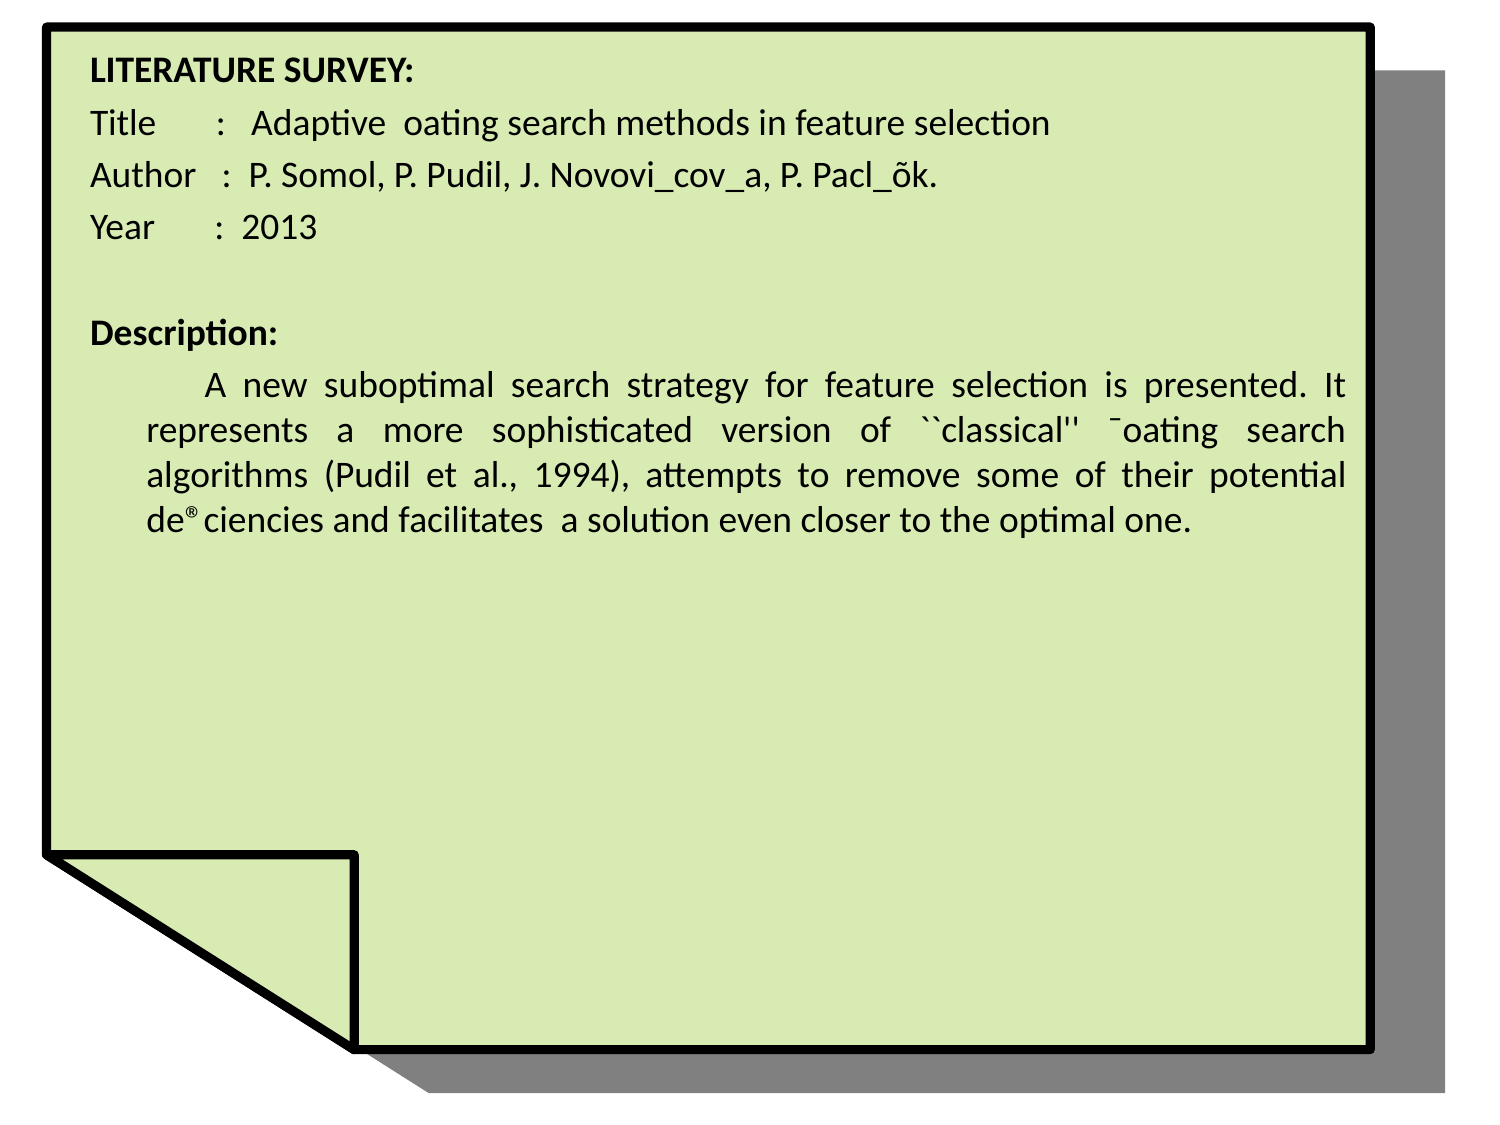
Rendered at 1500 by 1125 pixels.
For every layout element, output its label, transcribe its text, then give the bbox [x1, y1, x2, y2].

list LITERATURE SURVEY: Title : Adaptive oating search methods in feature selection Author : P. Somol, P. Pudil, J. Novovi_cov_a, P. Pacl_õk. Year : 2013 Description: A new suboptimal search strategy for feature selection is presented. It represents a more sophisticated version of ``classical'' ¯oating search algorithms (Pudil et al., 1994), attempts to remove some of their potential de®ciencies and facilitates a solution even closer to the optimal one. [75, 37, 1363, 1088]
